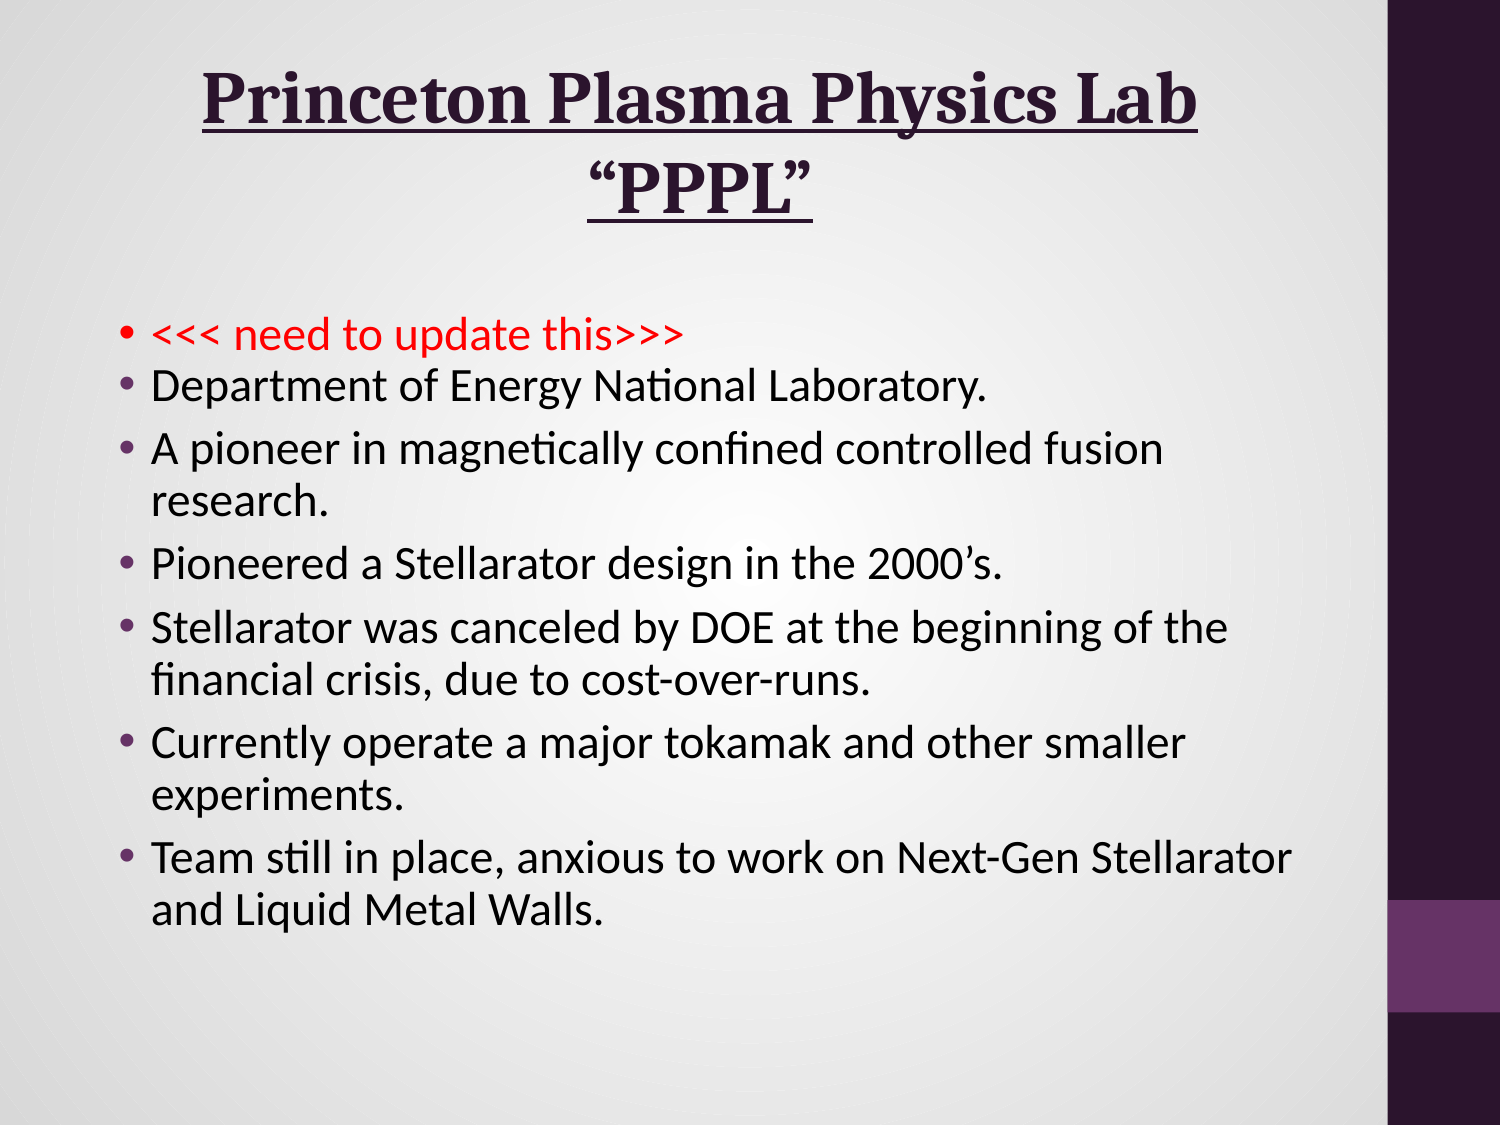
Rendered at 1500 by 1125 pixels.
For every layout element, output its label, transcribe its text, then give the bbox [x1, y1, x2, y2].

list <<< need to update this>>> Department of Energy National Laboratory. A pioneer in magnetically confined controlled fusion research. Pioneered a Stellarator design in the 2000’s. Stellarator was canceled by DOE at the beginning of the financial crisis, due to cost-over-runs. Currently operate a major tokamak and other smaller experiments. Team still in place, anxious to work on Next-Gen Stellarator and Liquid Metal Walls. [79, 301, 1330, 1037]
title Princeton Plasma Physics Lab “PPPL” [75, 45, 1325, 233]
